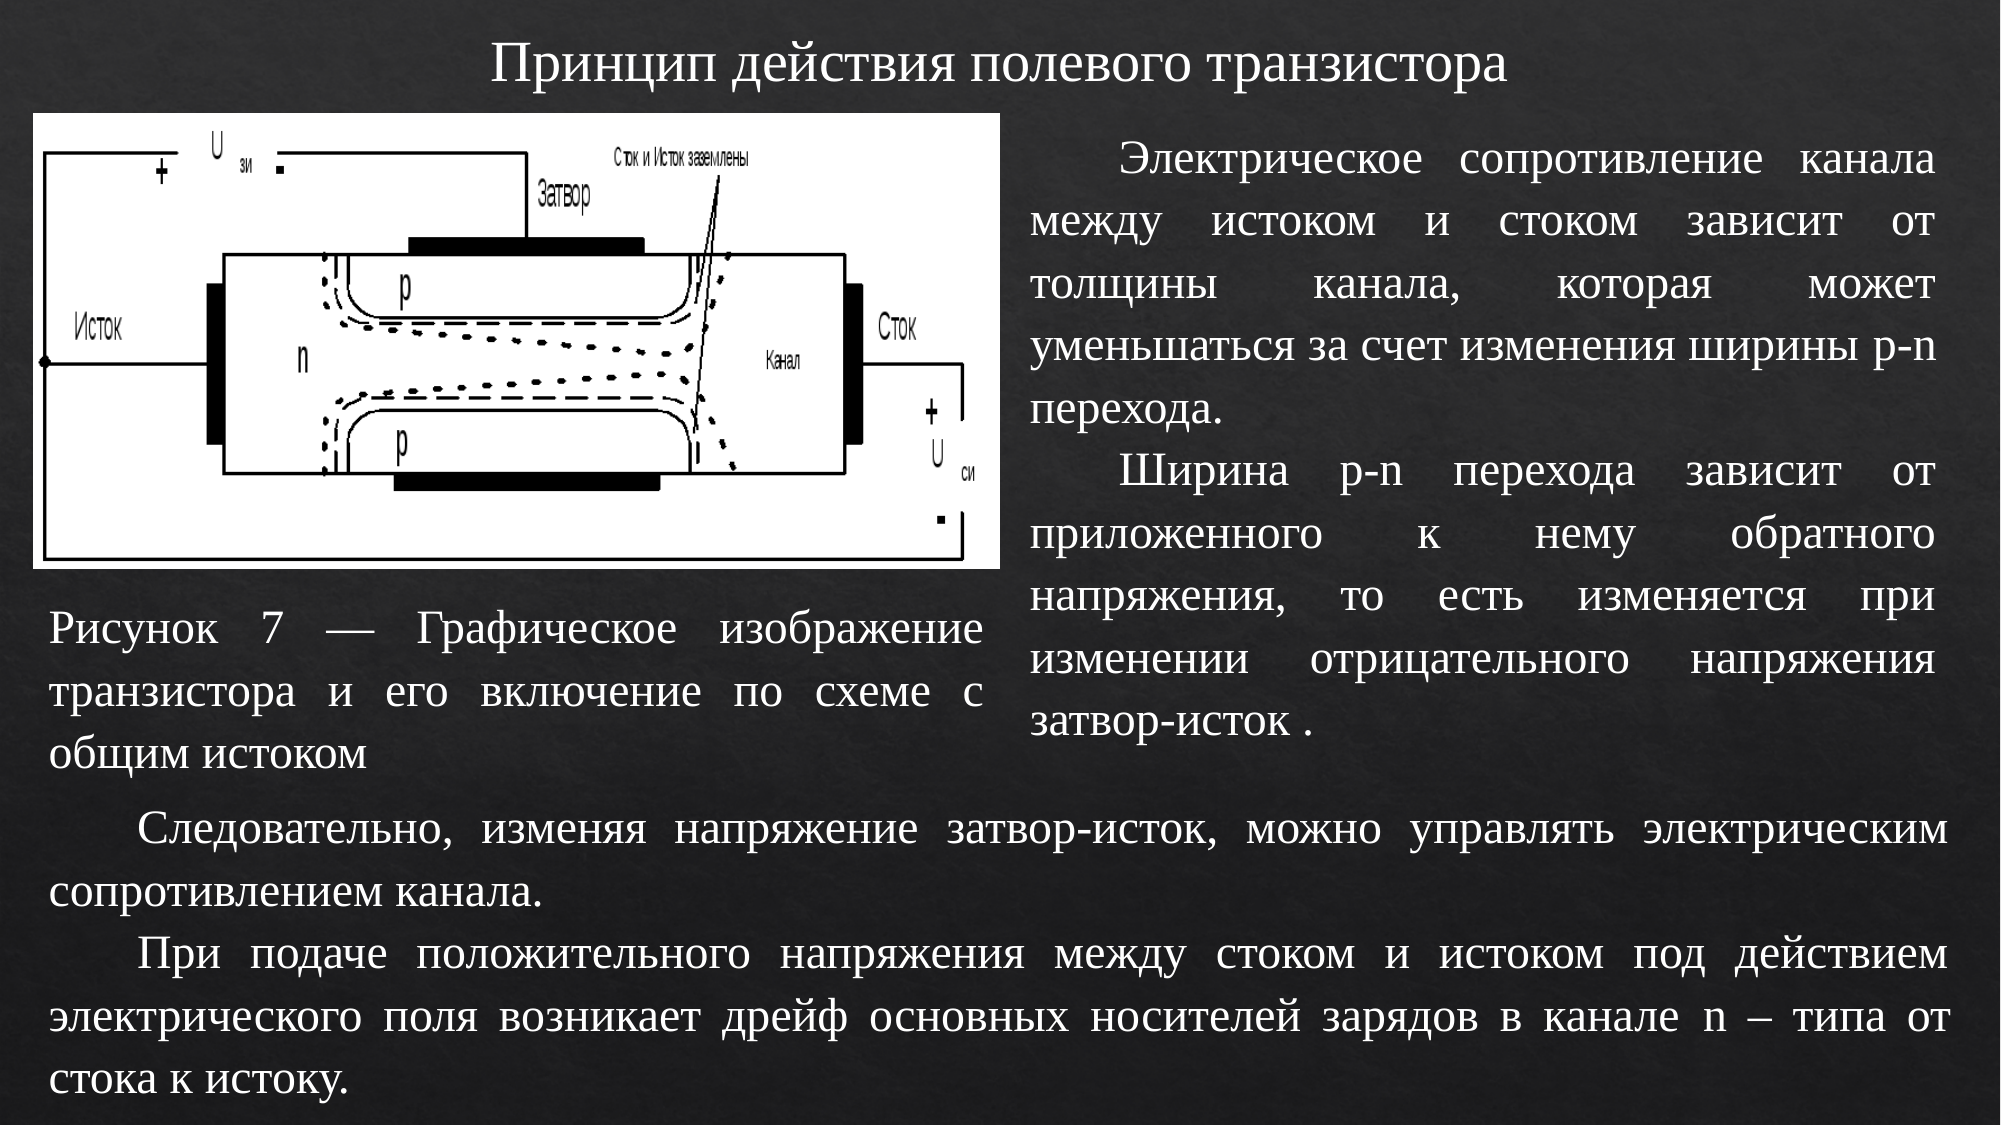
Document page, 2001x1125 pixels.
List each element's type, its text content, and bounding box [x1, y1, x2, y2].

picture [33, 112, 1001, 569]
text_box Рисунок 7 — Графическое изображение транзистора и его включение по схеме с общим истоком [33, 583, 1000, 786]
text_box Принцип действия полевого транзистора [475, 16, 1524, 101]
